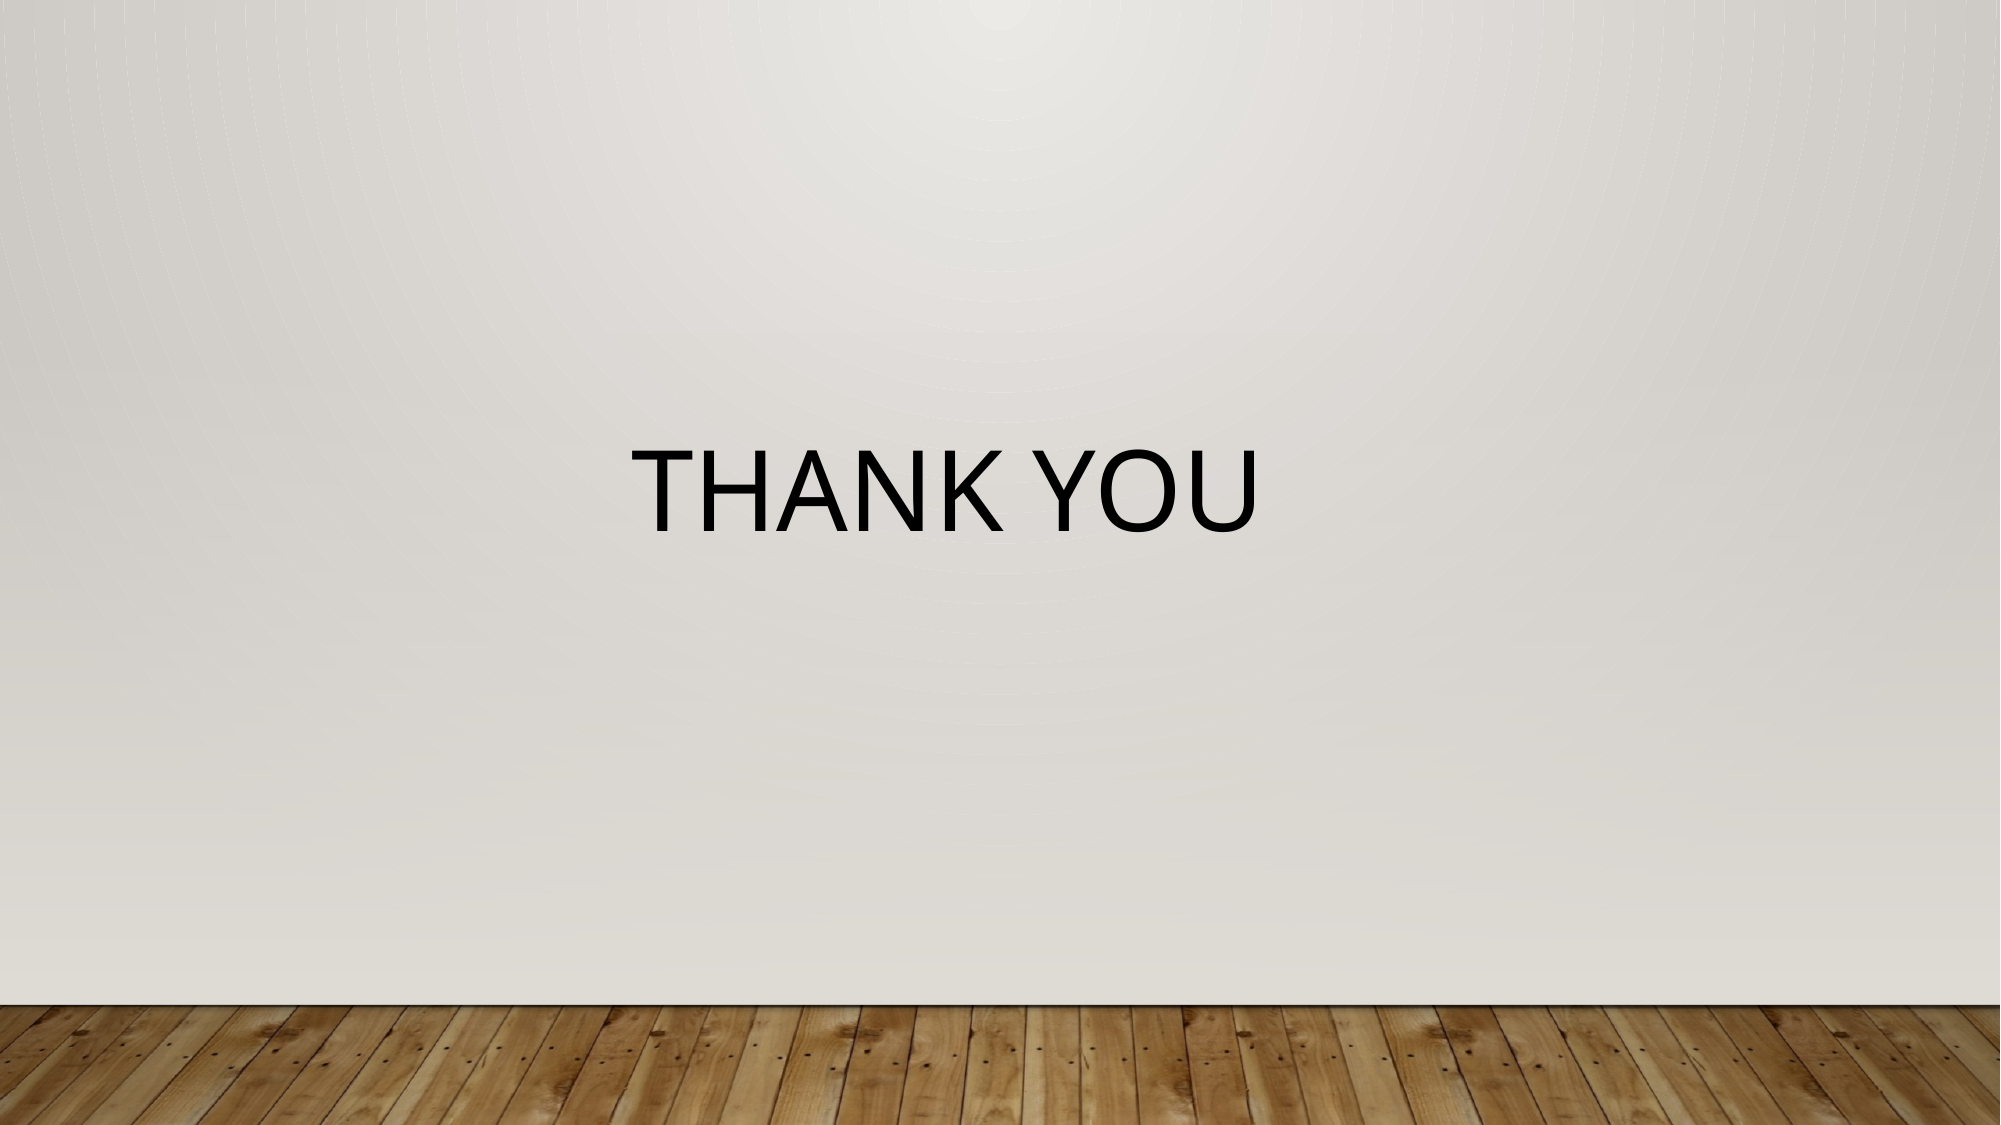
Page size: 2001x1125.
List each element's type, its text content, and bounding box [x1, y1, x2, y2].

text_box THANK YOU [615, 410, 1280, 561]
picture [0, 1005, 2000, 1125]
